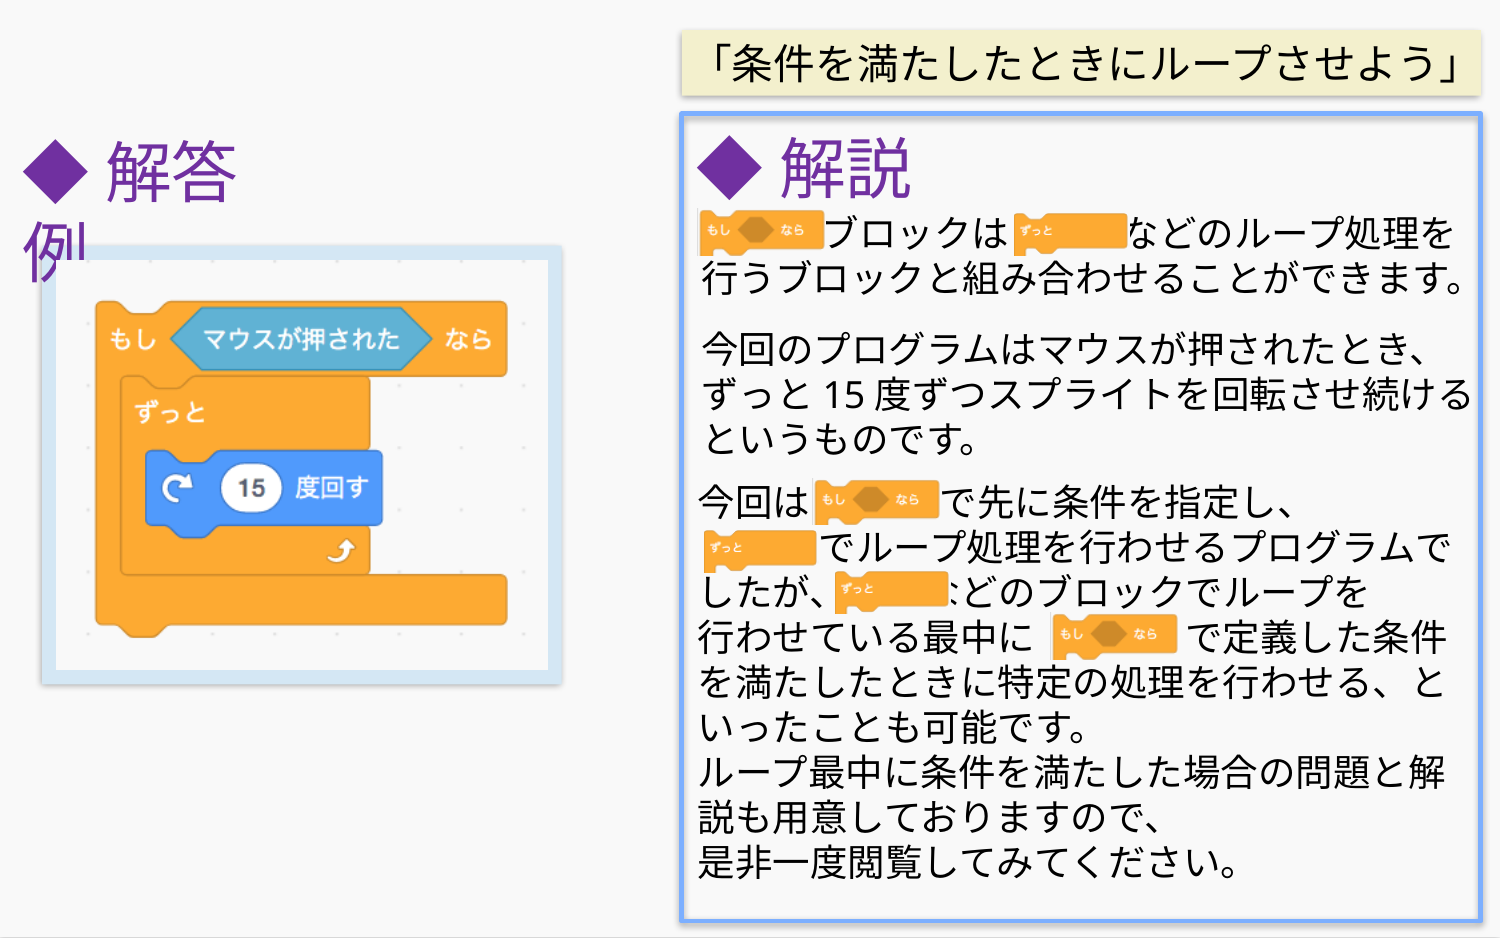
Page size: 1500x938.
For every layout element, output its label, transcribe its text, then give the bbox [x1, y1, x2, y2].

picture [834, 571, 951, 615]
text_box 今回は で先に条件を指定し、 でループ処理を行わせるプログラムでしたが、 などのブロックでループを 行わせている最中に で定義した条件を満たしたときに特定の処理を行わせる、と いったことも可能です。 ループ最中に条件を満たした場合の問題と解説も用意しておりますので、 是非一度閲覧してみてください。 [683, 471, 1483, 892]
picture [703, 529, 820, 573]
picture [811, 478, 941, 526]
picture [1013, 212, 1130, 256]
text_box 今回のプログラムはマウスが押されたとき、 ずっと15度ずつスプライトを回転させ続けるというものです。 [686, 319, 1493, 469]
picture [696, 208, 826, 256]
picture [1049, 612, 1179, 660]
text_box [681, 113, 1482, 202]
text_box ◆解説 [681, 119, 1397, 215]
text_box [41, 245, 562, 685]
text_box [0, 0, 1500, 938]
text_box ◆解答例 [7, 123, 317, 299]
text_box [681, 215, 1482, 922]
text_box 「条件を満たしたときにループさせよう」 [675, 30, 1500, 96]
text_box ブロックは などのループ処理を 行うブロックと組み合わせることができます。 [686, 202, 1493, 308]
text_box [683, 261, 1481, 322]
picture [56, 260, 548, 671]
